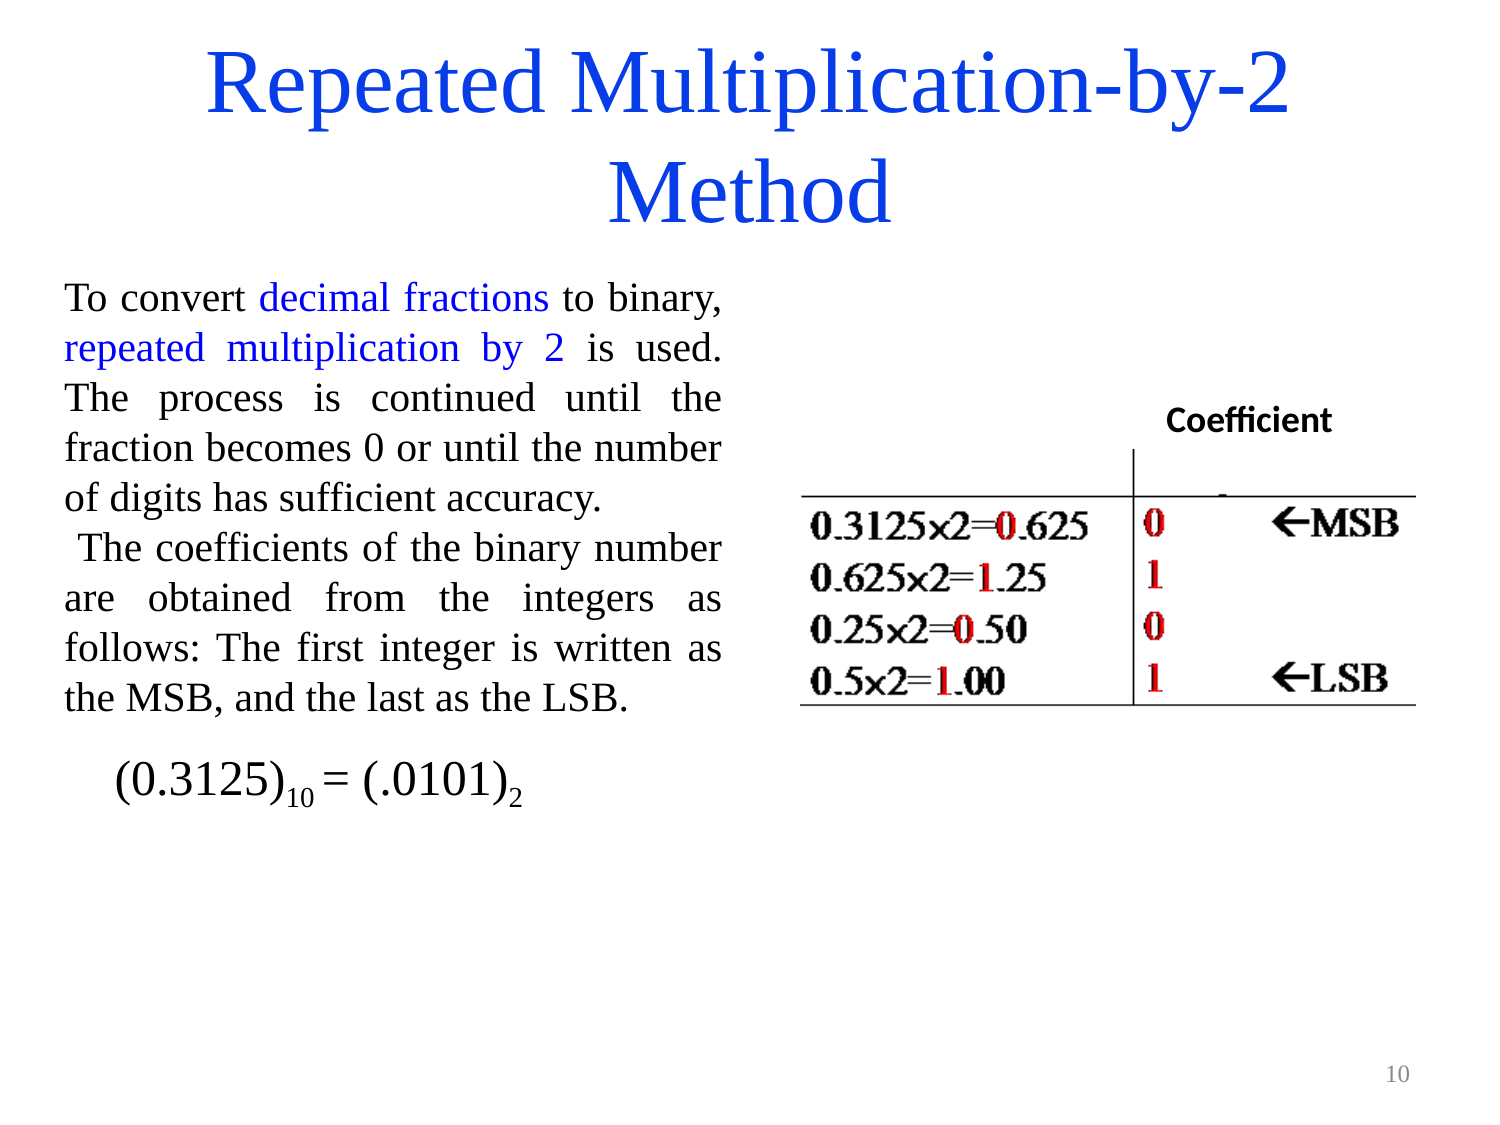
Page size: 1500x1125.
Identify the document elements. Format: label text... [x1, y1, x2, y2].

text_box Coefficient [1151, 387, 1348, 448]
text_box Repeated Multiplication-by-2 Method [49, 37, 1451, 225]
text_box 10 [1074, 1042, 1425, 1103]
picture [799, 449, 1416, 762]
text_box To convert decimal fractions to binary, repeated multiplication by 2 is used. The process is continued until the fraction becomes 0 or until the number of digits has sufficient accuracy. The coefficients of the binary number are obtained from the integers as follows: The first integer is written as the MSB, and the last as the LSB. (0.3125)10 = (.0101)2 [49, 262, 738, 1075]
